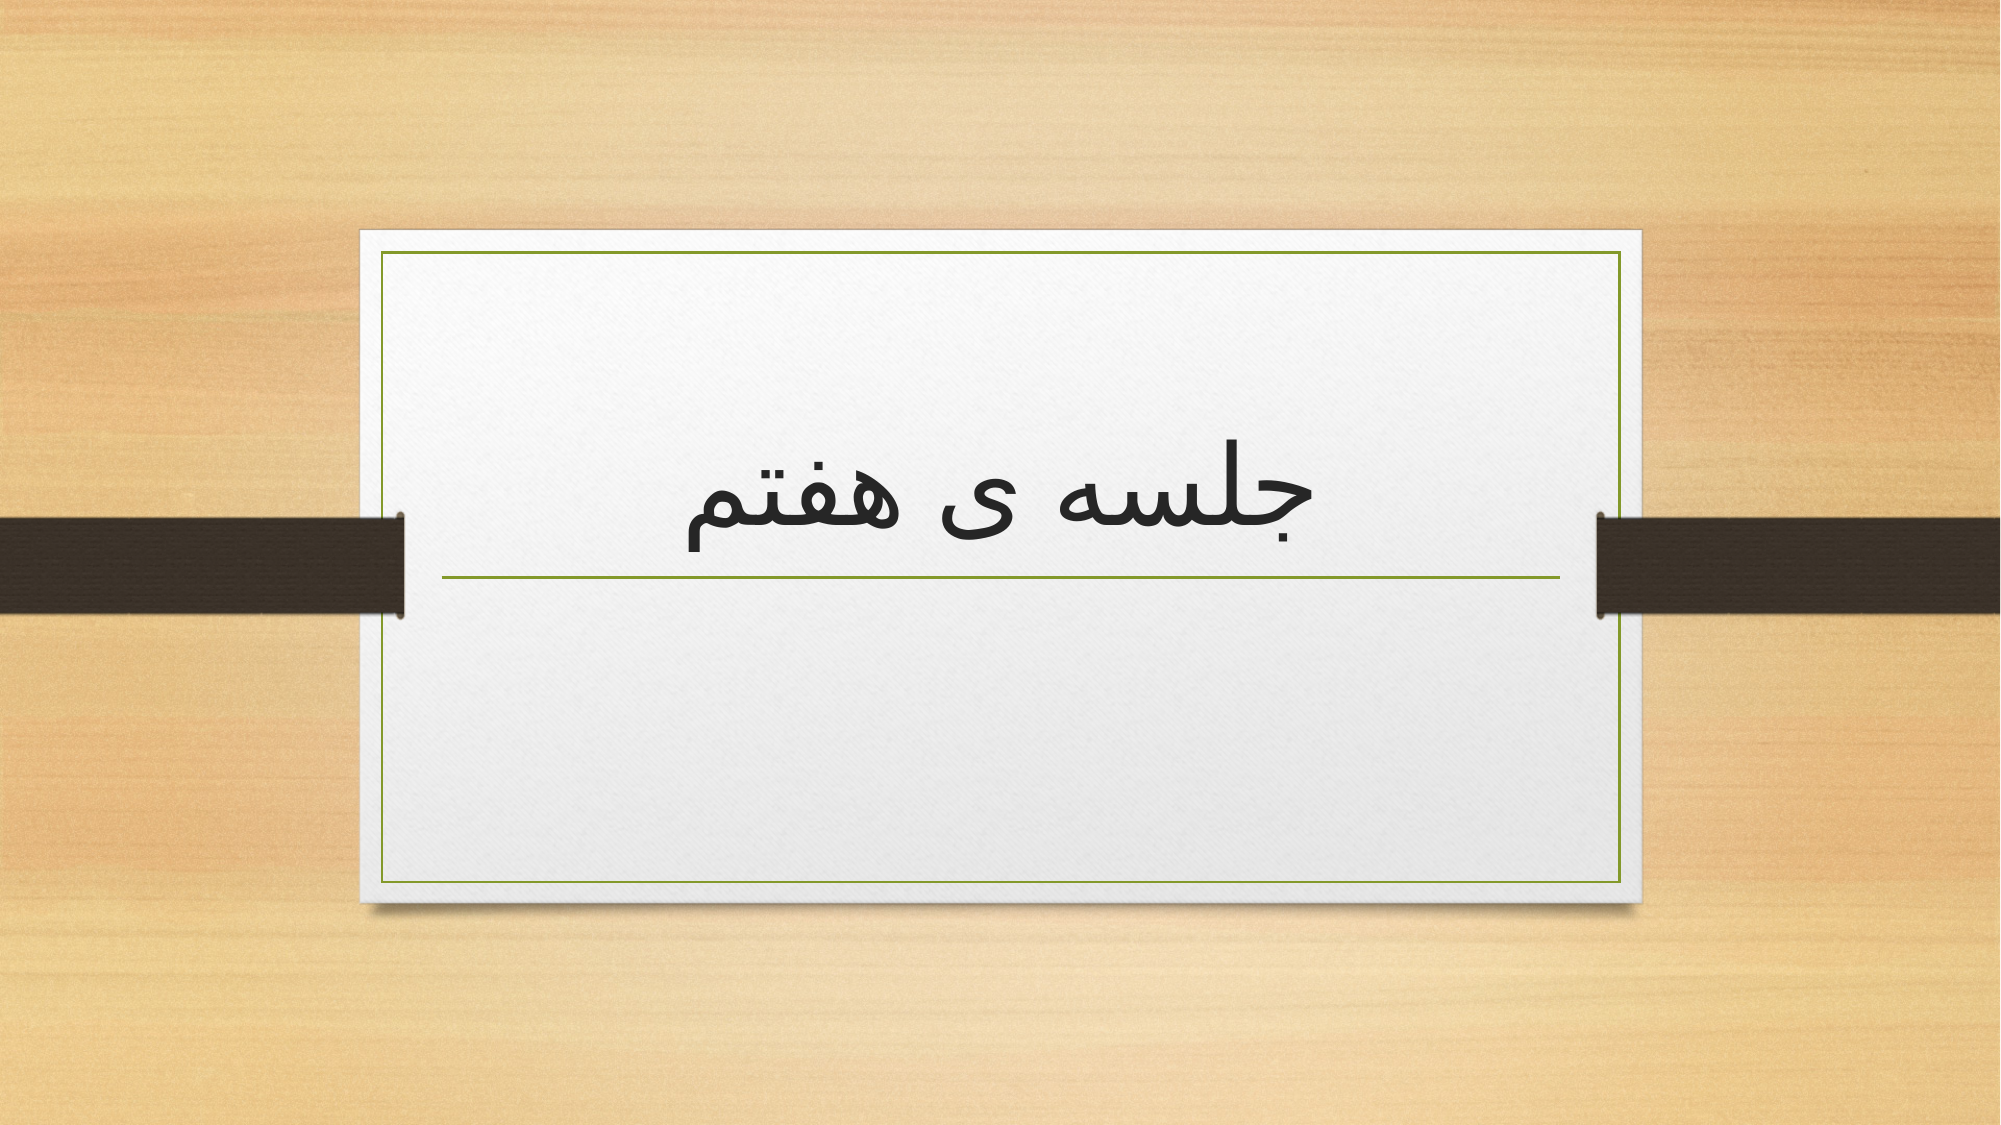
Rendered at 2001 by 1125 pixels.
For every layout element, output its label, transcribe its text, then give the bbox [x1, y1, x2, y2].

picture [0, 0, 2001, 1125]
title جلسه ی هفتم [441, 306, 1560, 556]
